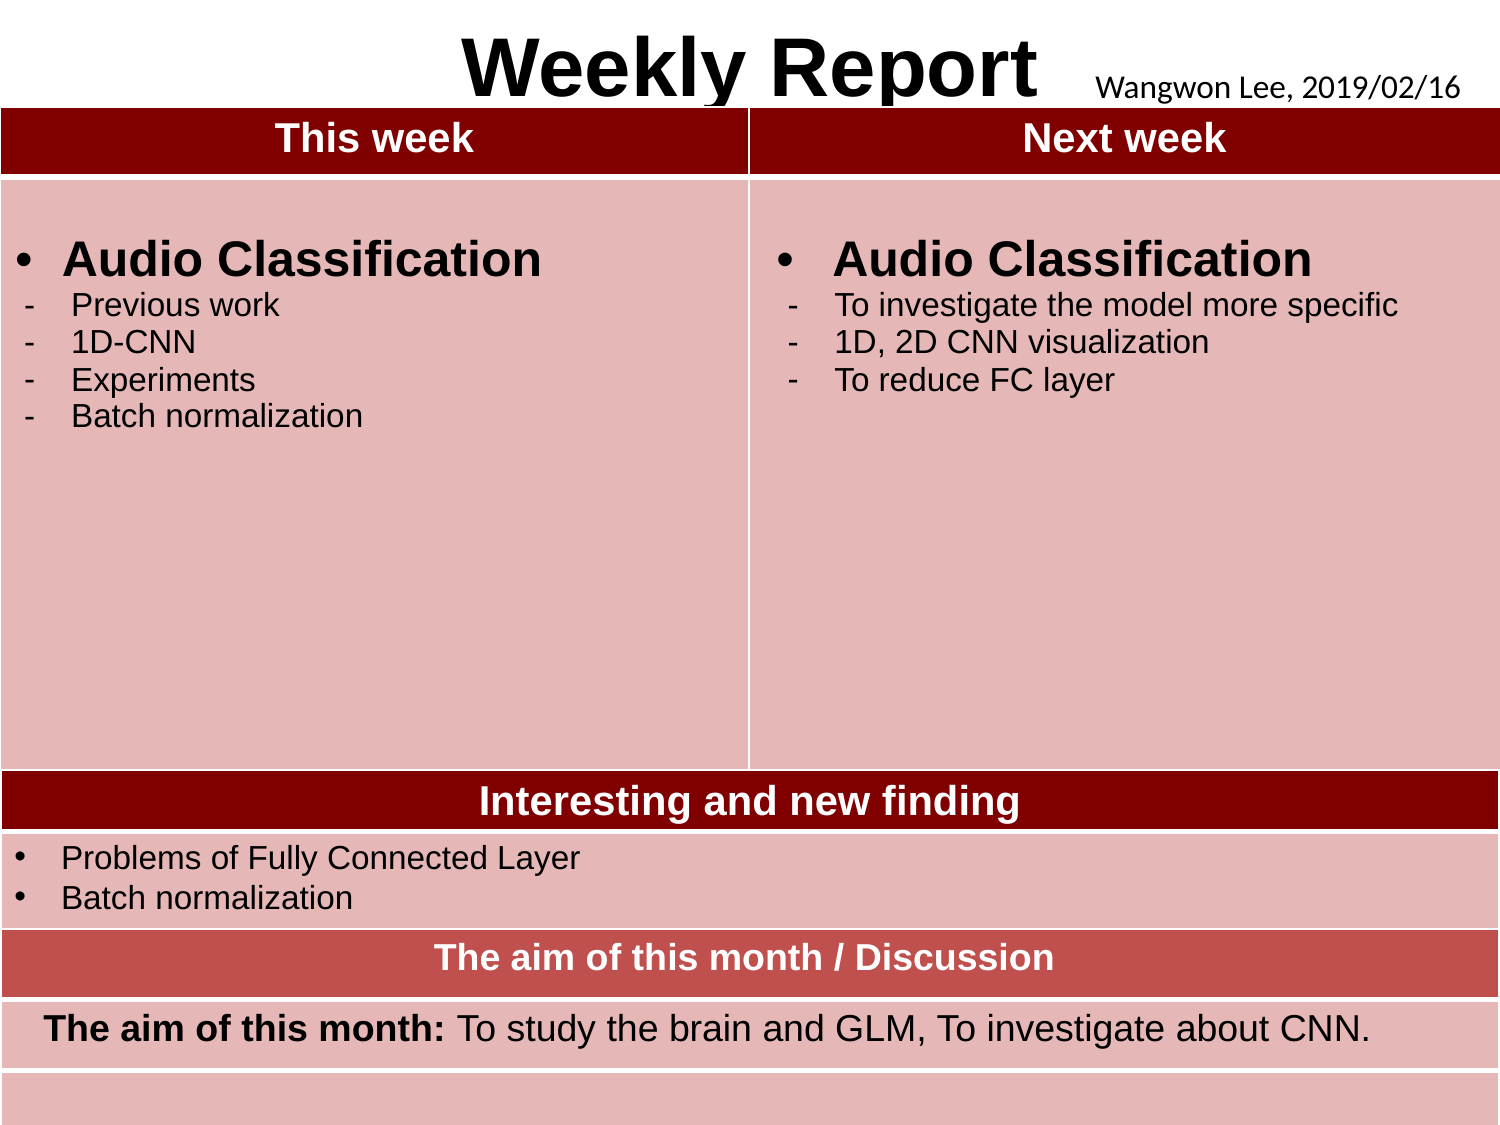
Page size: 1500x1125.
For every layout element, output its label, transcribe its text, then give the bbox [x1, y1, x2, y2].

table_header Next week [750, 108, 1500, 174]
table_cell [2, 1073, 1498, 1125]
table_header Interesting and new finding [2, 771, 1498, 829]
text_box Weekly Report [2, 3, 1498, 106]
table_cell [2, 834, 1498, 928]
table_header This week [1, 108, 748, 174]
table_cell Audio Classification To investigate the model more specific 1D, 2D CNN visualization To reduce FC layer [750, 180, 1500, 769]
table_header The aim of this month / Discussion [2, 930, 1498, 997]
table_cell Audio Classification Previous work 1D-CNN Experiments Batch normalization [1, 180, 748, 769]
text_box Wangwon Lee, 2019/02/16 [1080, 57, 1500, 106]
text_box Problems of Fully Connected Layer Batch normalization [0, 829, 1495, 924]
table_cell The aim of this month: To study the brain and GLM, To investigate about CNN. [2, 1002, 1498, 1068]
